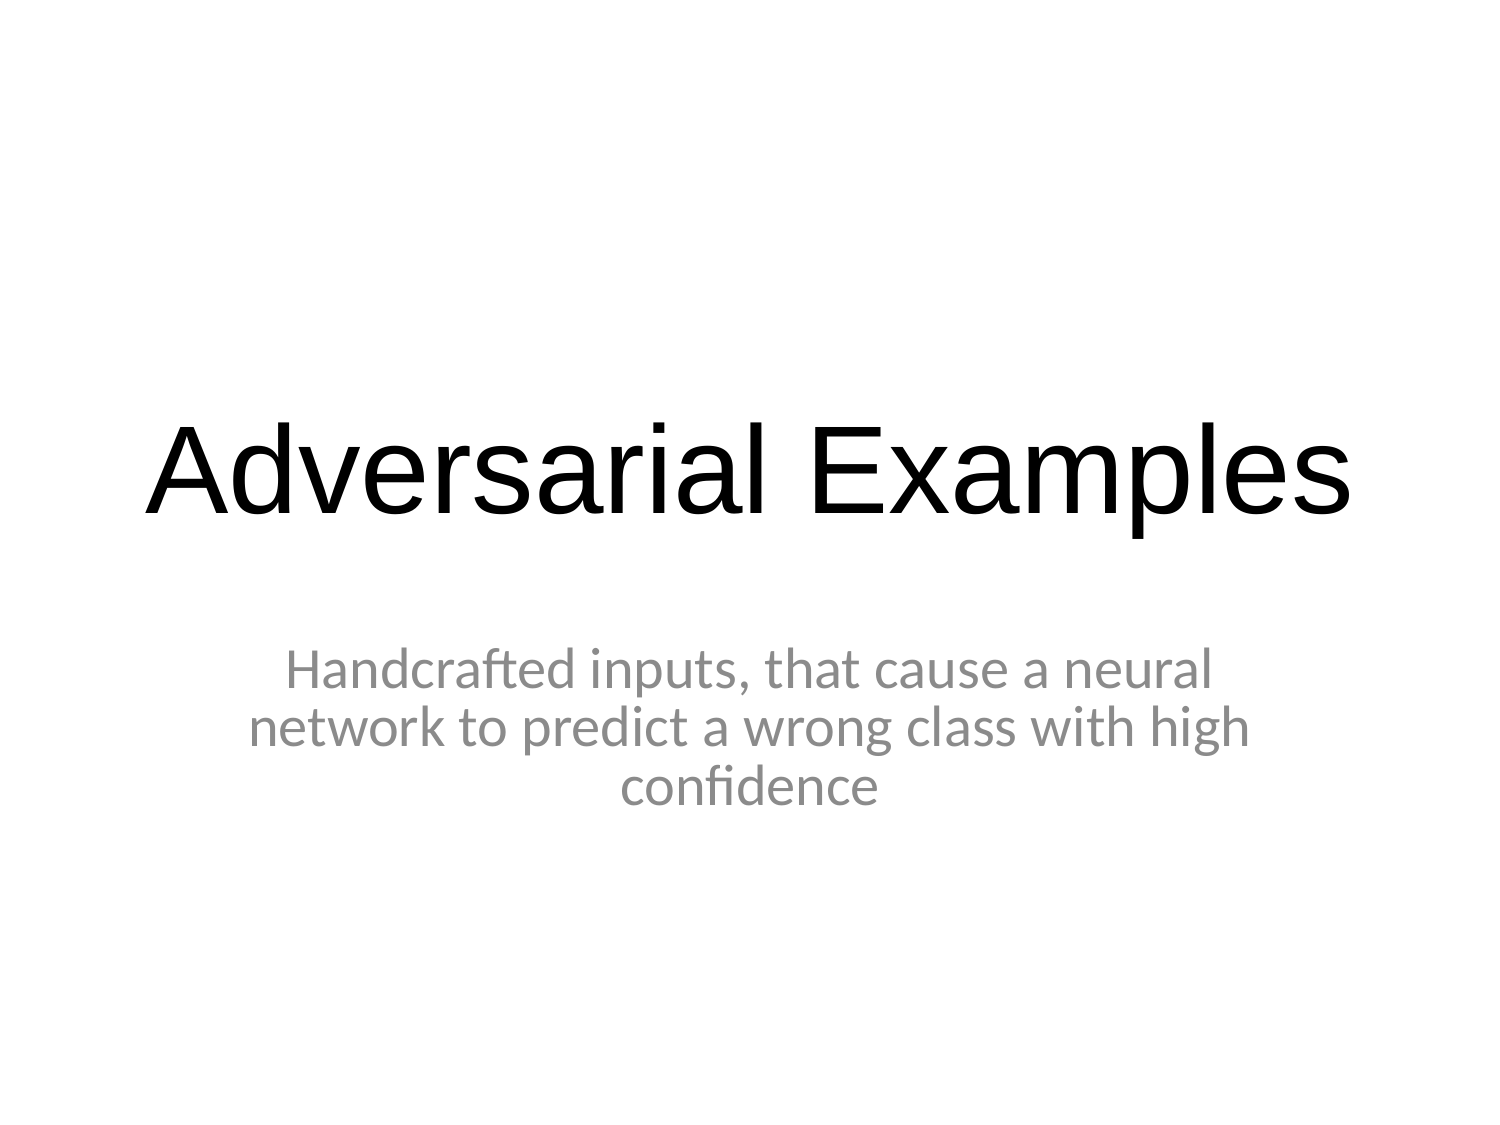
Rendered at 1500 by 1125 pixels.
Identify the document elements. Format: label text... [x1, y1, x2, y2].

text_box Adversarial Examples [112, 349, 1388, 591]
text_box Handcrafted inputs, that cause a neural network to predict a wrong class with high confidence [225, 637, 1275, 925]
